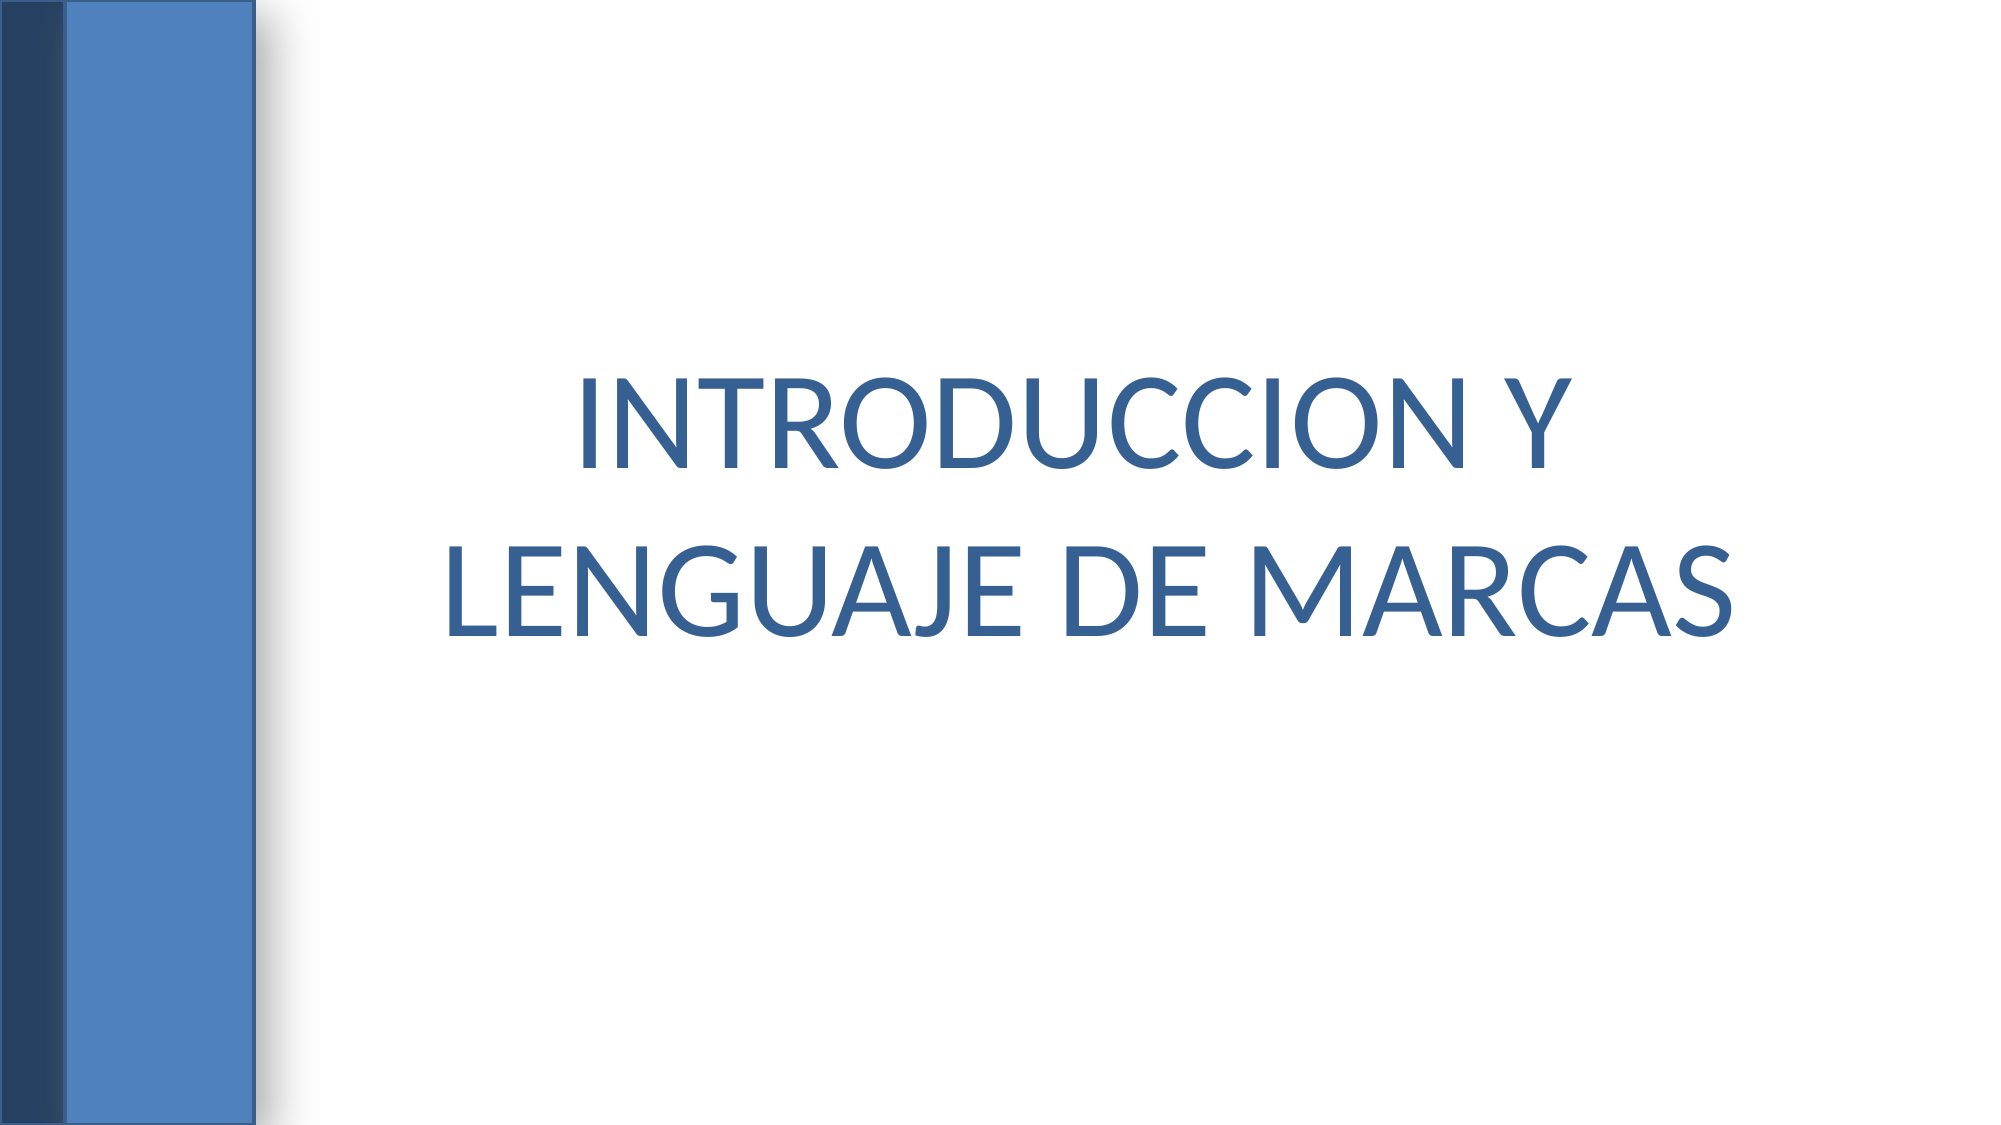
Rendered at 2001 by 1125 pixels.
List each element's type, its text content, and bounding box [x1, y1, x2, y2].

title INTRODUCCION Y LENGUAJE DE MARCAS [303, 302, 1875, 692]
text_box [0, 0, 255, 1125]
